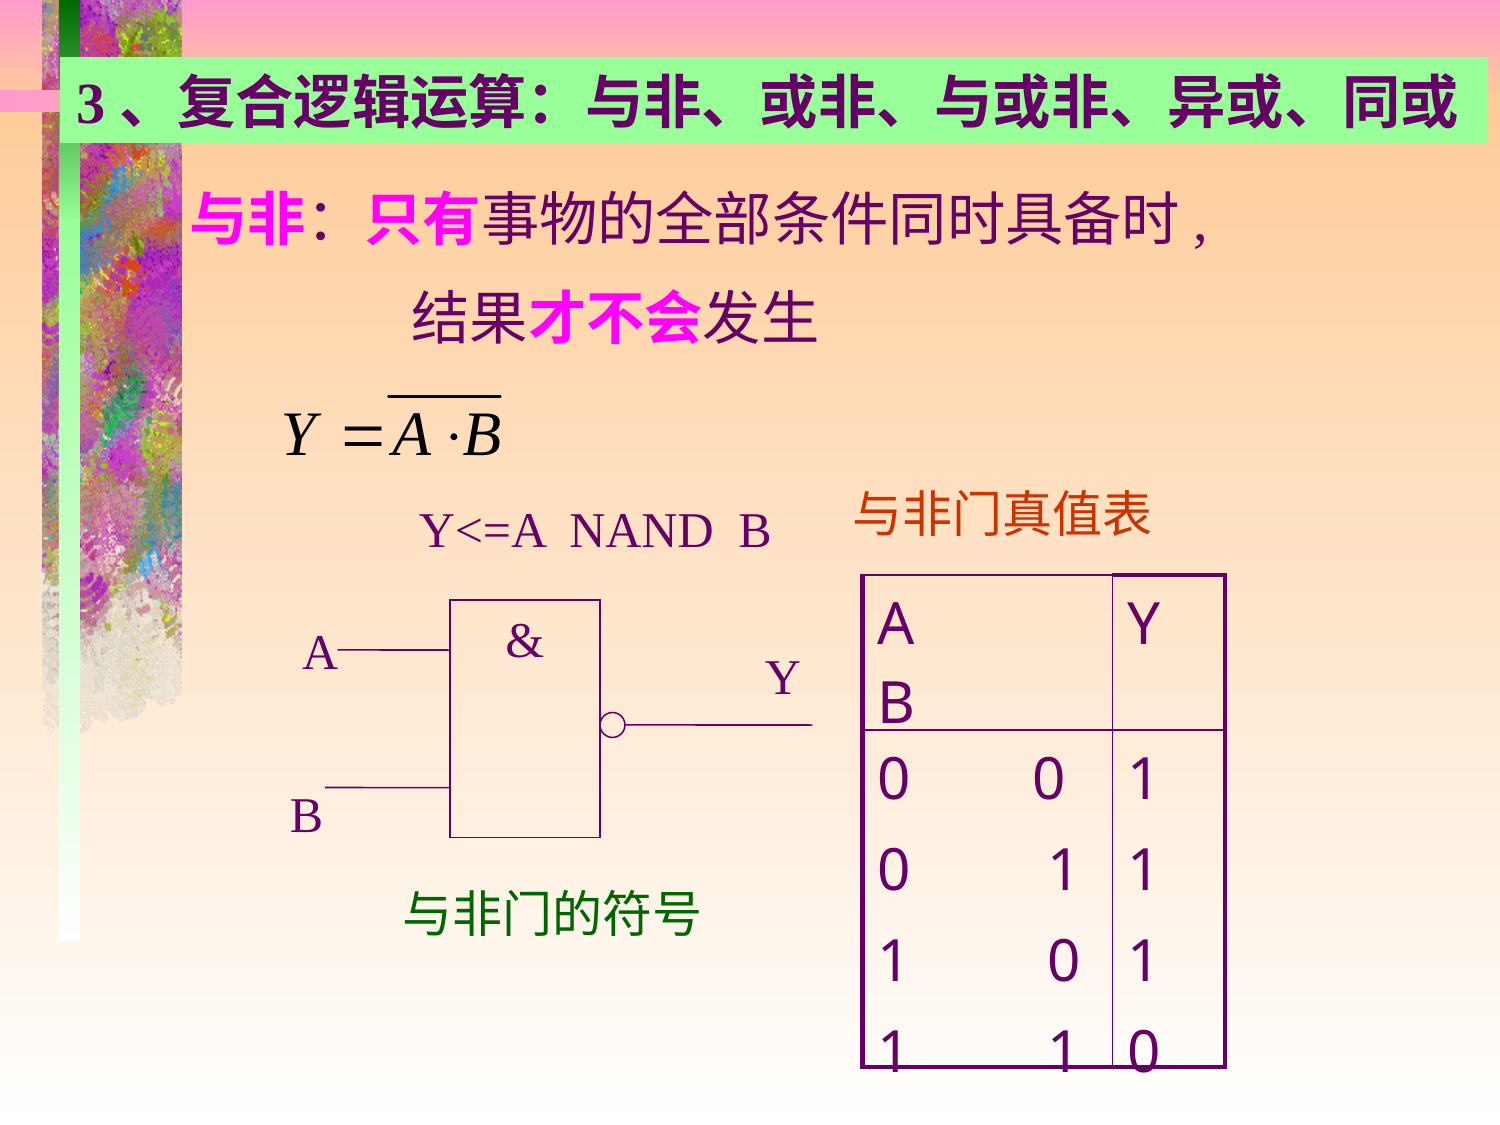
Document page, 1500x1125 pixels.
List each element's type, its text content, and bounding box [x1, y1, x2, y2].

picture [42, 111, 59, 821]
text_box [274, 599, 838, 950]
text_box Y<=A NAND B [418, 497, 772, 558]
text_box 与非：只有事物的全部条件同时具备时, 结果才不会发生 [174, 174, 1288, 359]
table_cell 1 1 1 0 [1113, 731, 1223, 1065]
text_box 与非门真值表 [837, 474, 1288, 550]
table_header A B [865, 576, 1112, 729]
table_cell 0 0 0 1 1 0 1 1 [865, 731, 1112, 1065]
picture [80, 143, 182, 821]
text_box 3、复合逻辑运算：与非、或非、与或非、异或、同或 [61, 57, 1487, 143]
picture [42, 0, 59, 90]
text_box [274, 381, 513, 467]
picture [80, 0, 182, 57]
table_header Y [1113, 577, 1223, 729]
